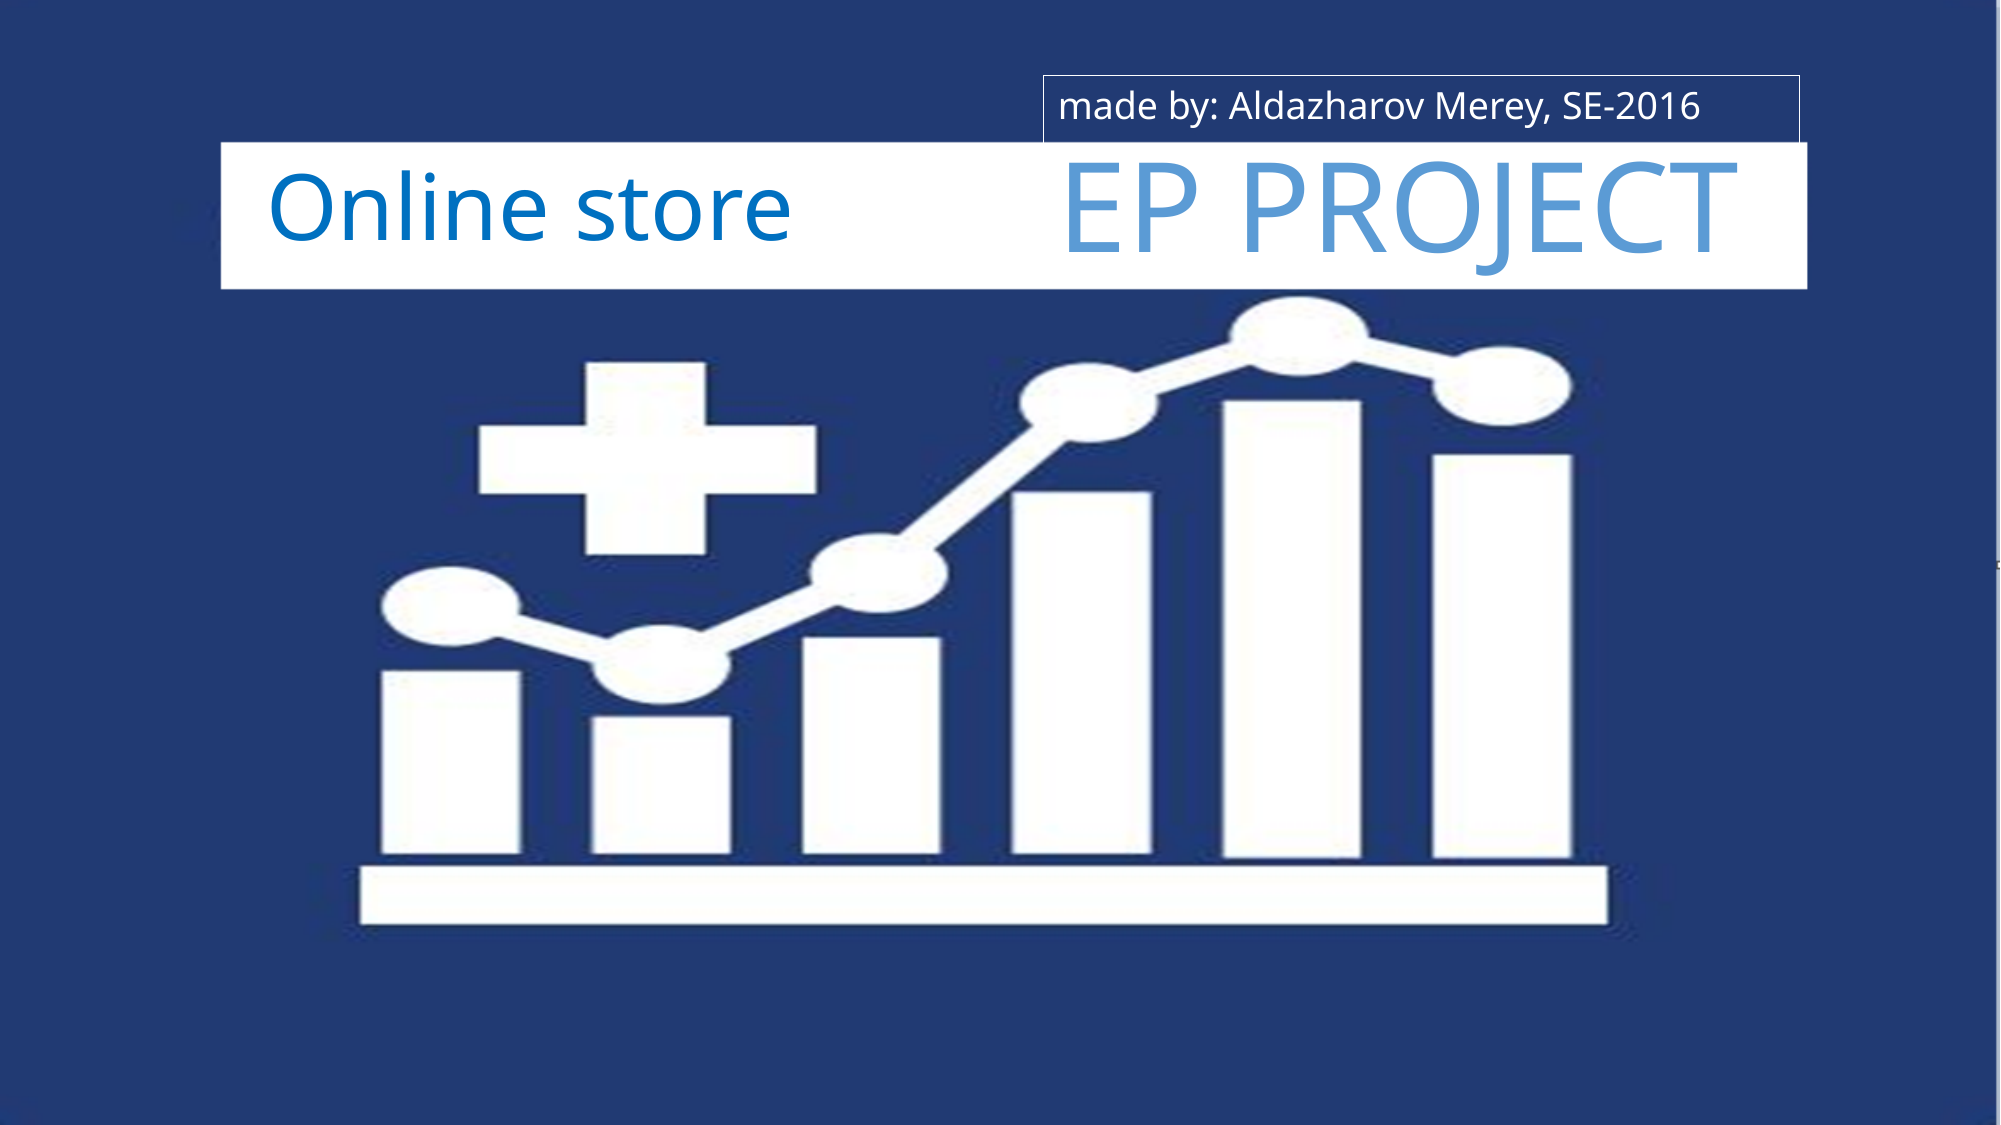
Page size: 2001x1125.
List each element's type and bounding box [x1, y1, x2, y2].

list [0, 0, 2000, 1125]
